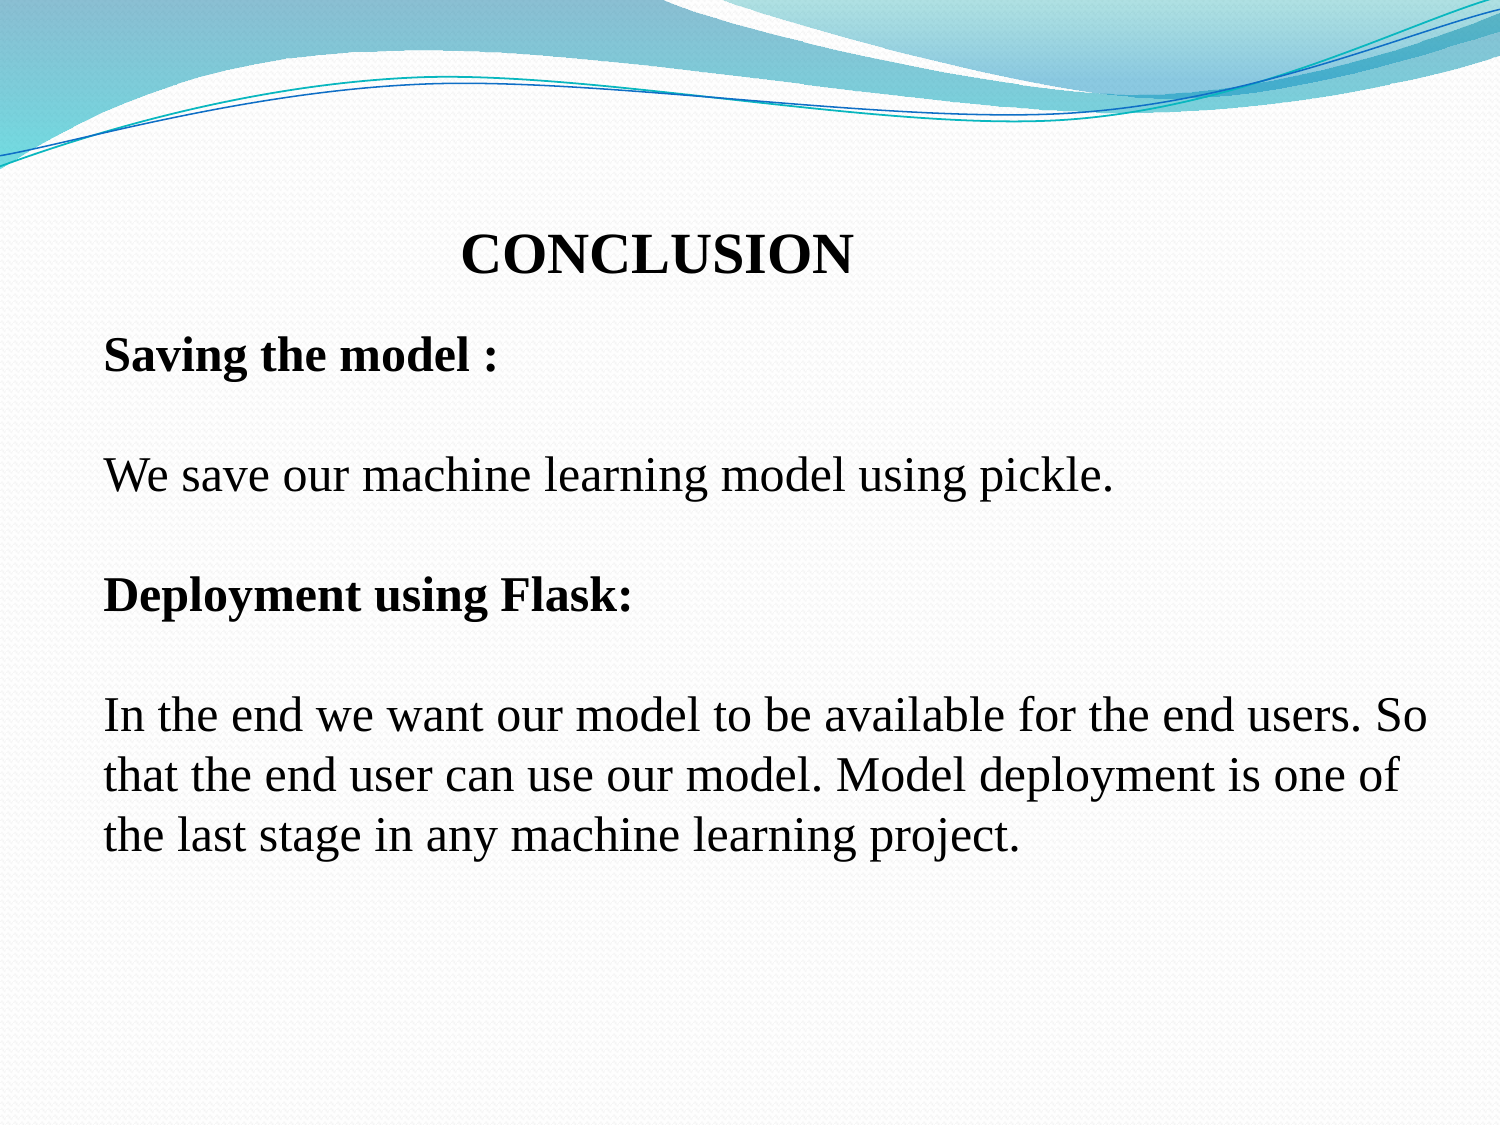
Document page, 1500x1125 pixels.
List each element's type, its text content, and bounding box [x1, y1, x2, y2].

text_box CONCLUSION [88, 208, 1140, 293]
text_box Saving the model : We save our machine learning model using pickle. Deployment using Flask: In the end we want our model to be available for the end users. So that the end user can use our model. Model deployment is one of the last stage in any machine learning project. [88, 314, 1447, 870]
